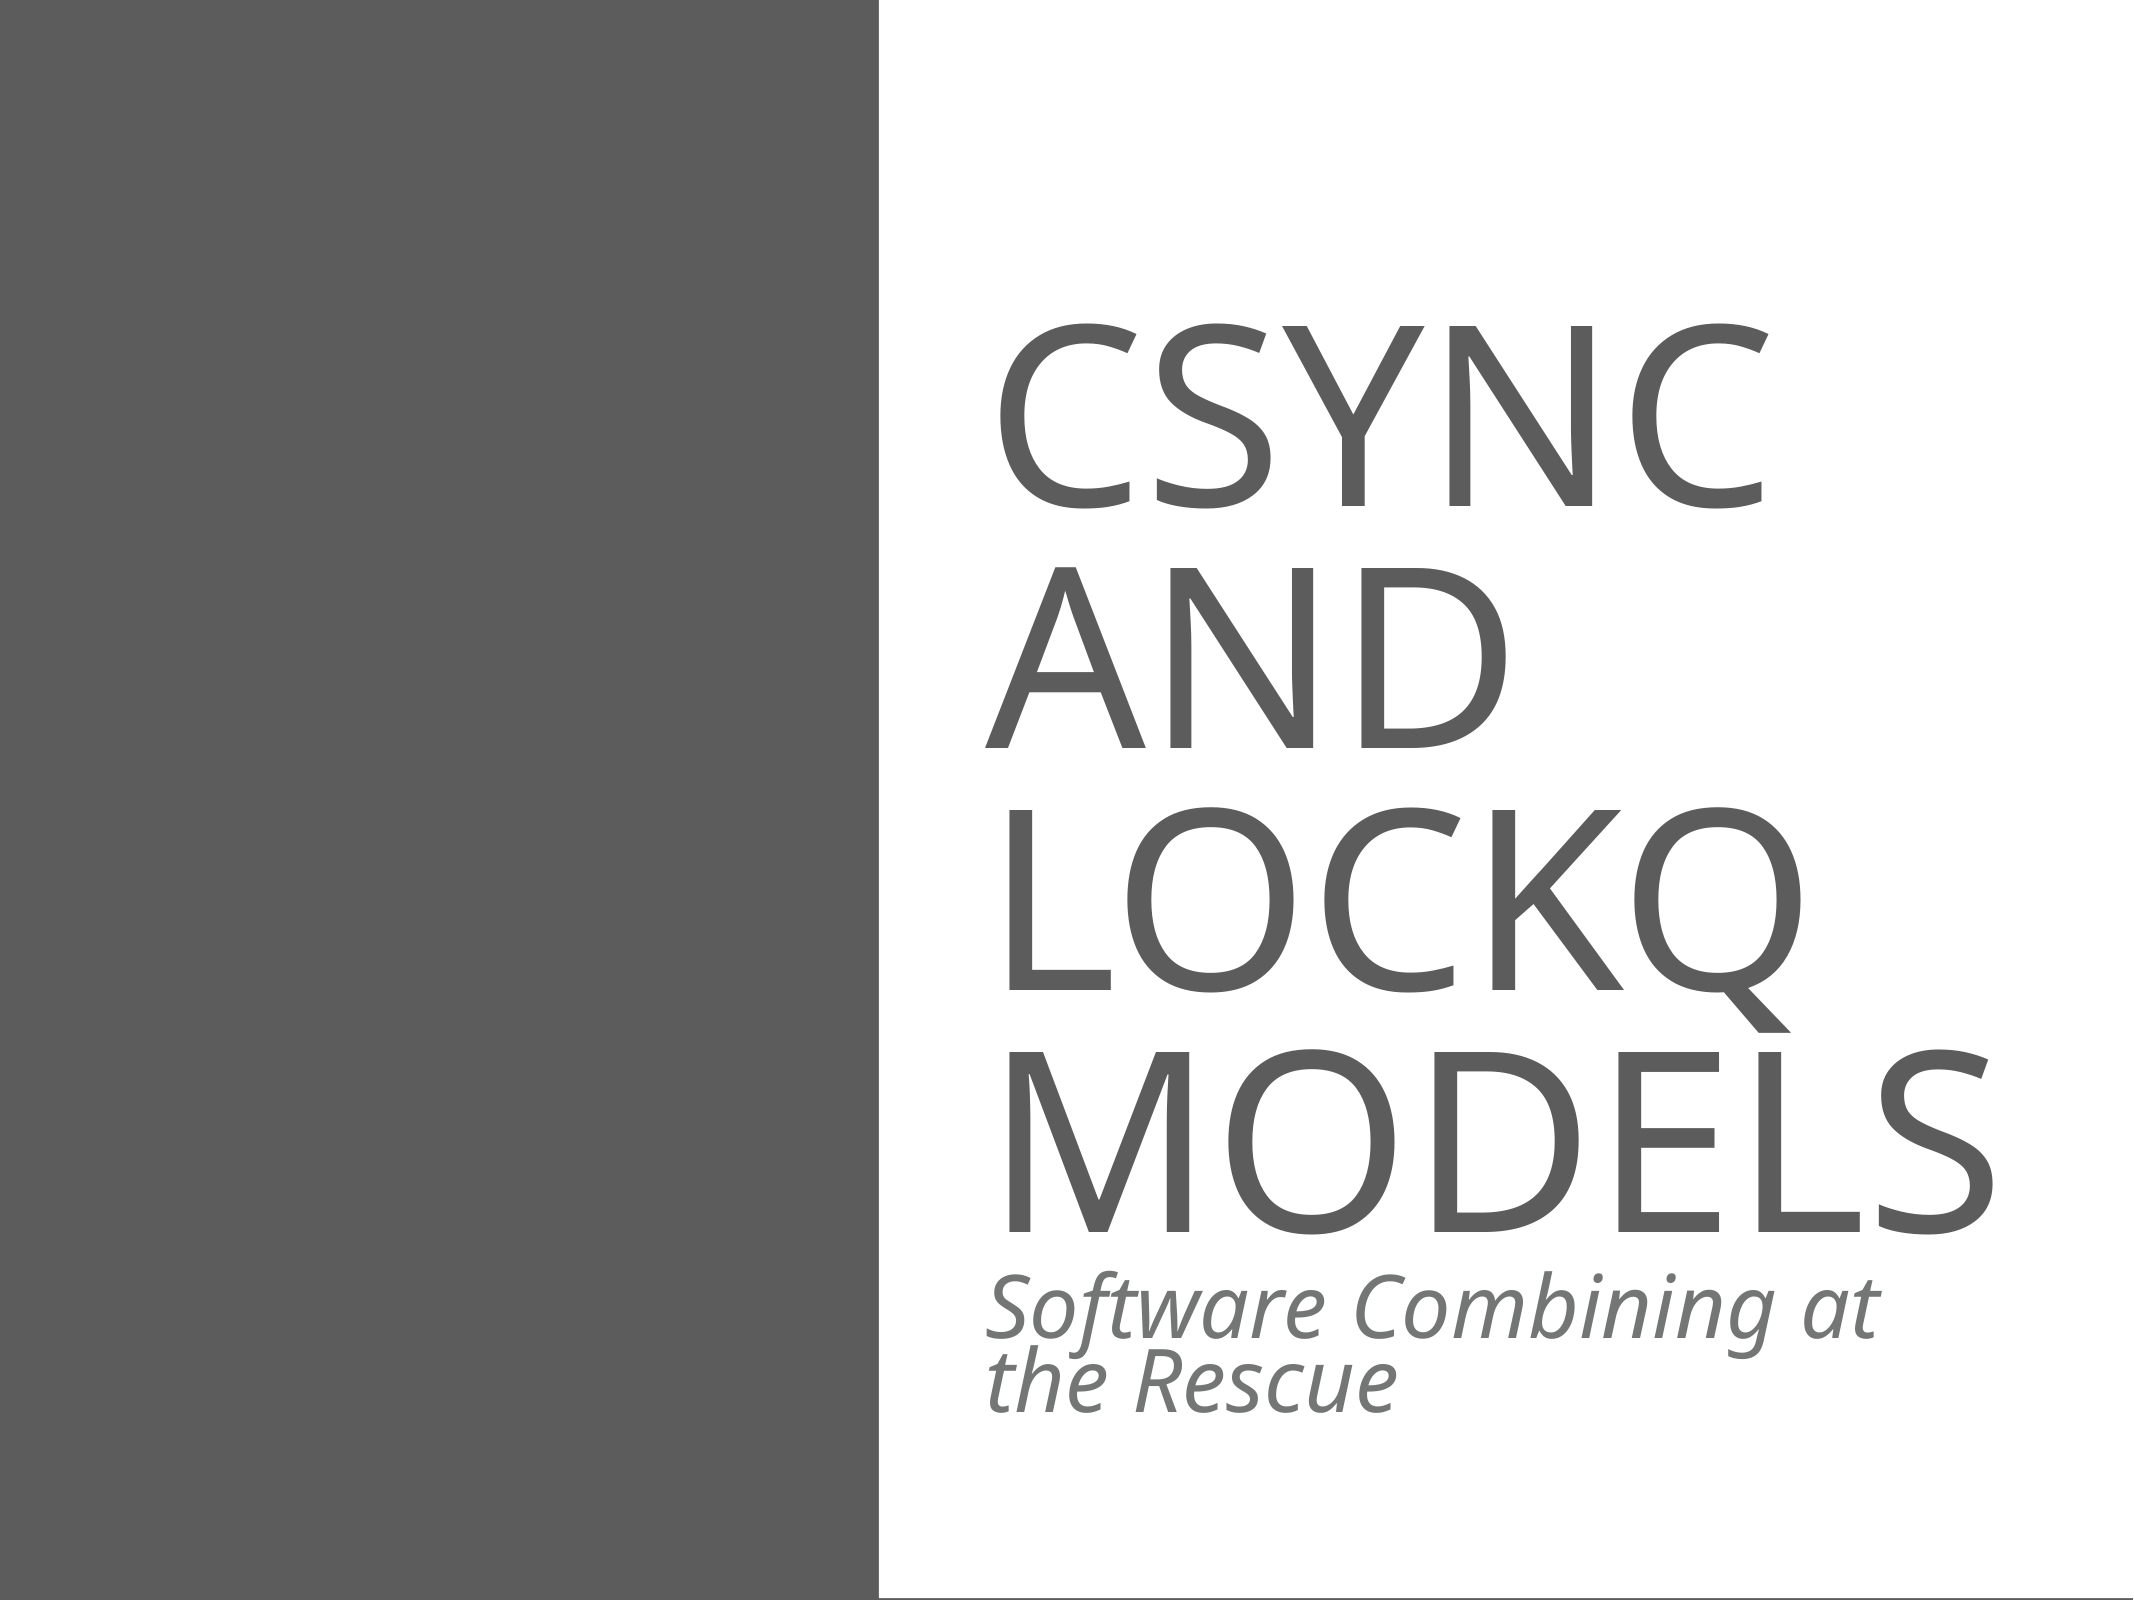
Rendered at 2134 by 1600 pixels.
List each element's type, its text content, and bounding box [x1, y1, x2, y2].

title cSync and lockq models [976, 105, 2036, 1270]
list Software Combining at the Rescue [976, 1270, 2036, 1495]
text_box [878, 0, 2134, 1599]
